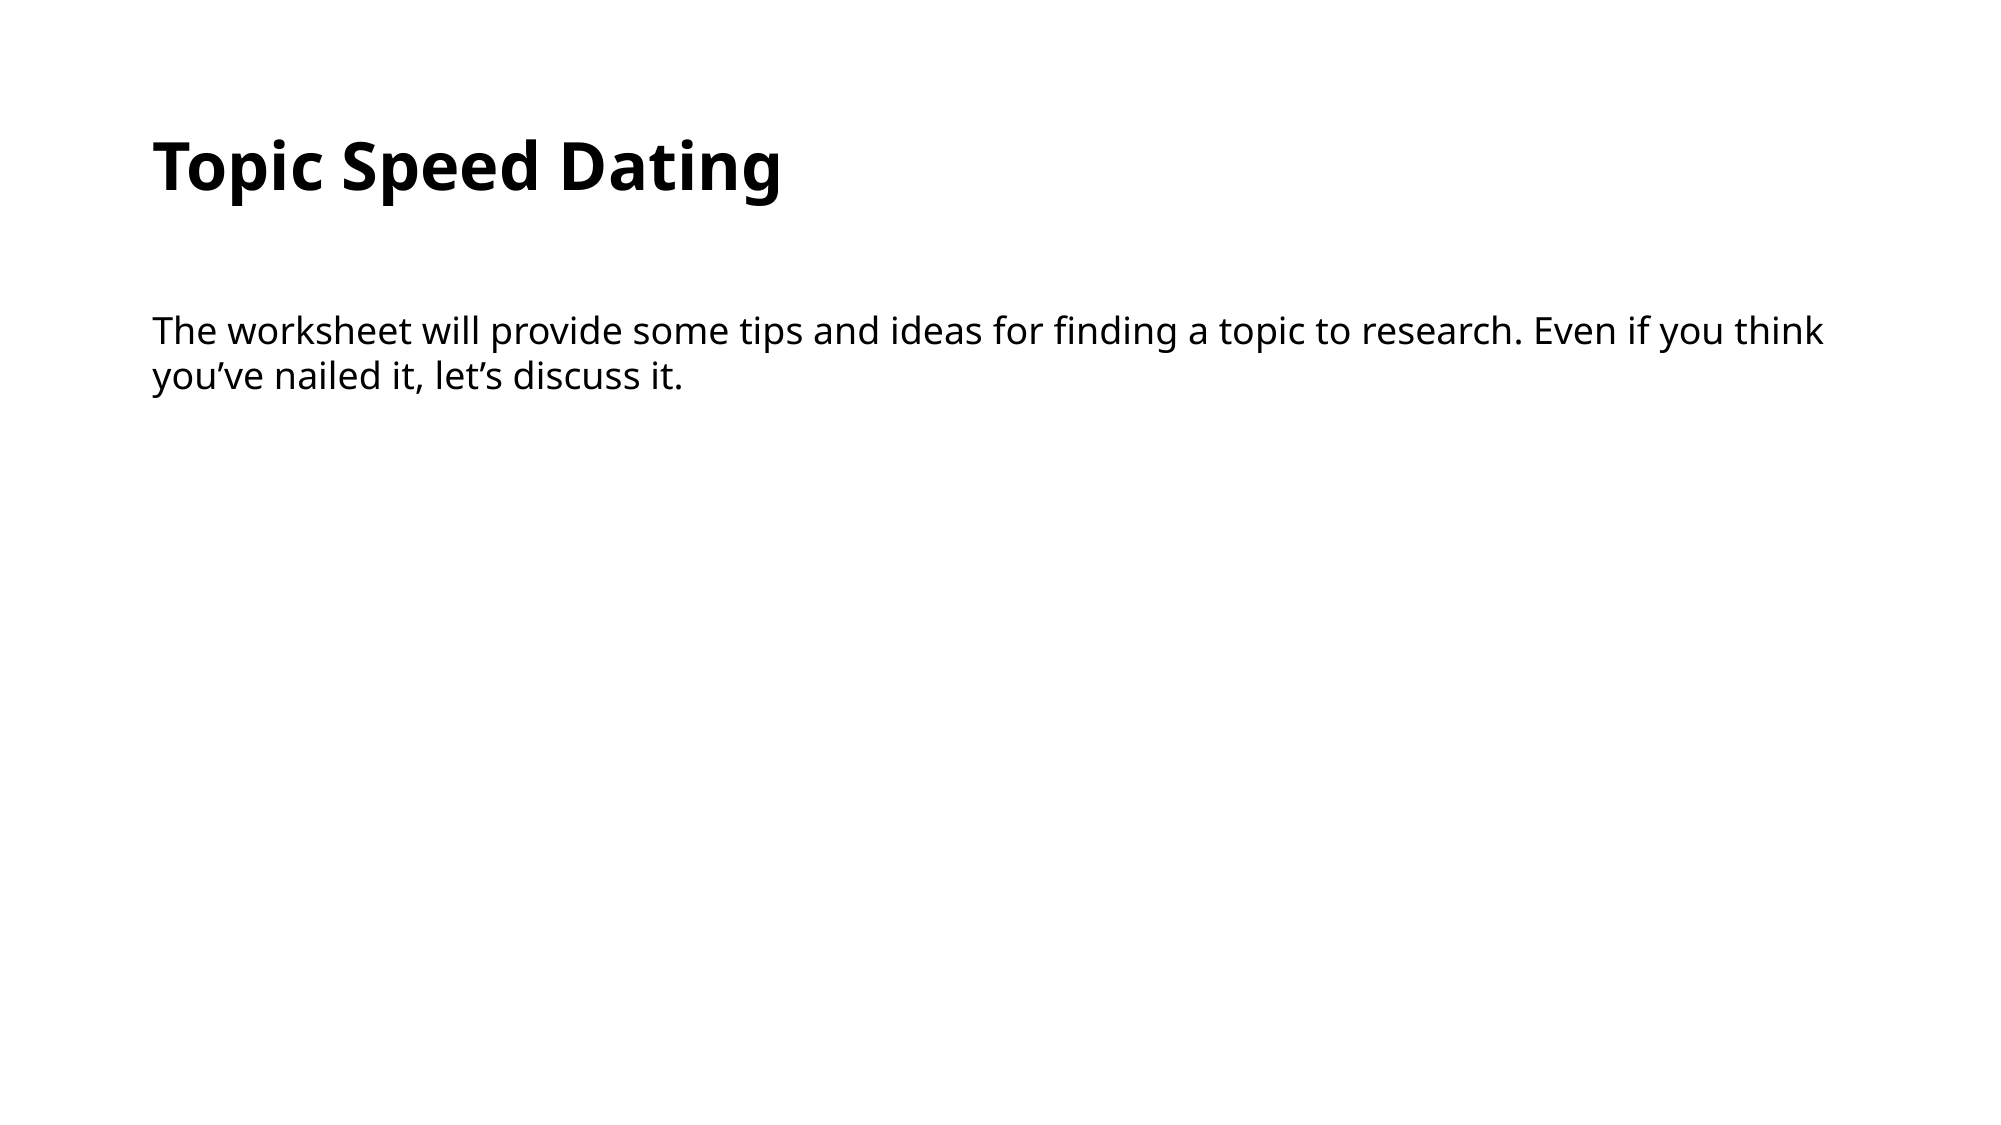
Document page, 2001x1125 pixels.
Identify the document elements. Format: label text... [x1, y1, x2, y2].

title Topic Speed Dating [137, 59, 1779, 278]
list The worksheet will provide some tips and ideas for finding a topic to research. Even if you think you’ve nailed it, let’s discuss it. [137, 299, 1863, 1014]
